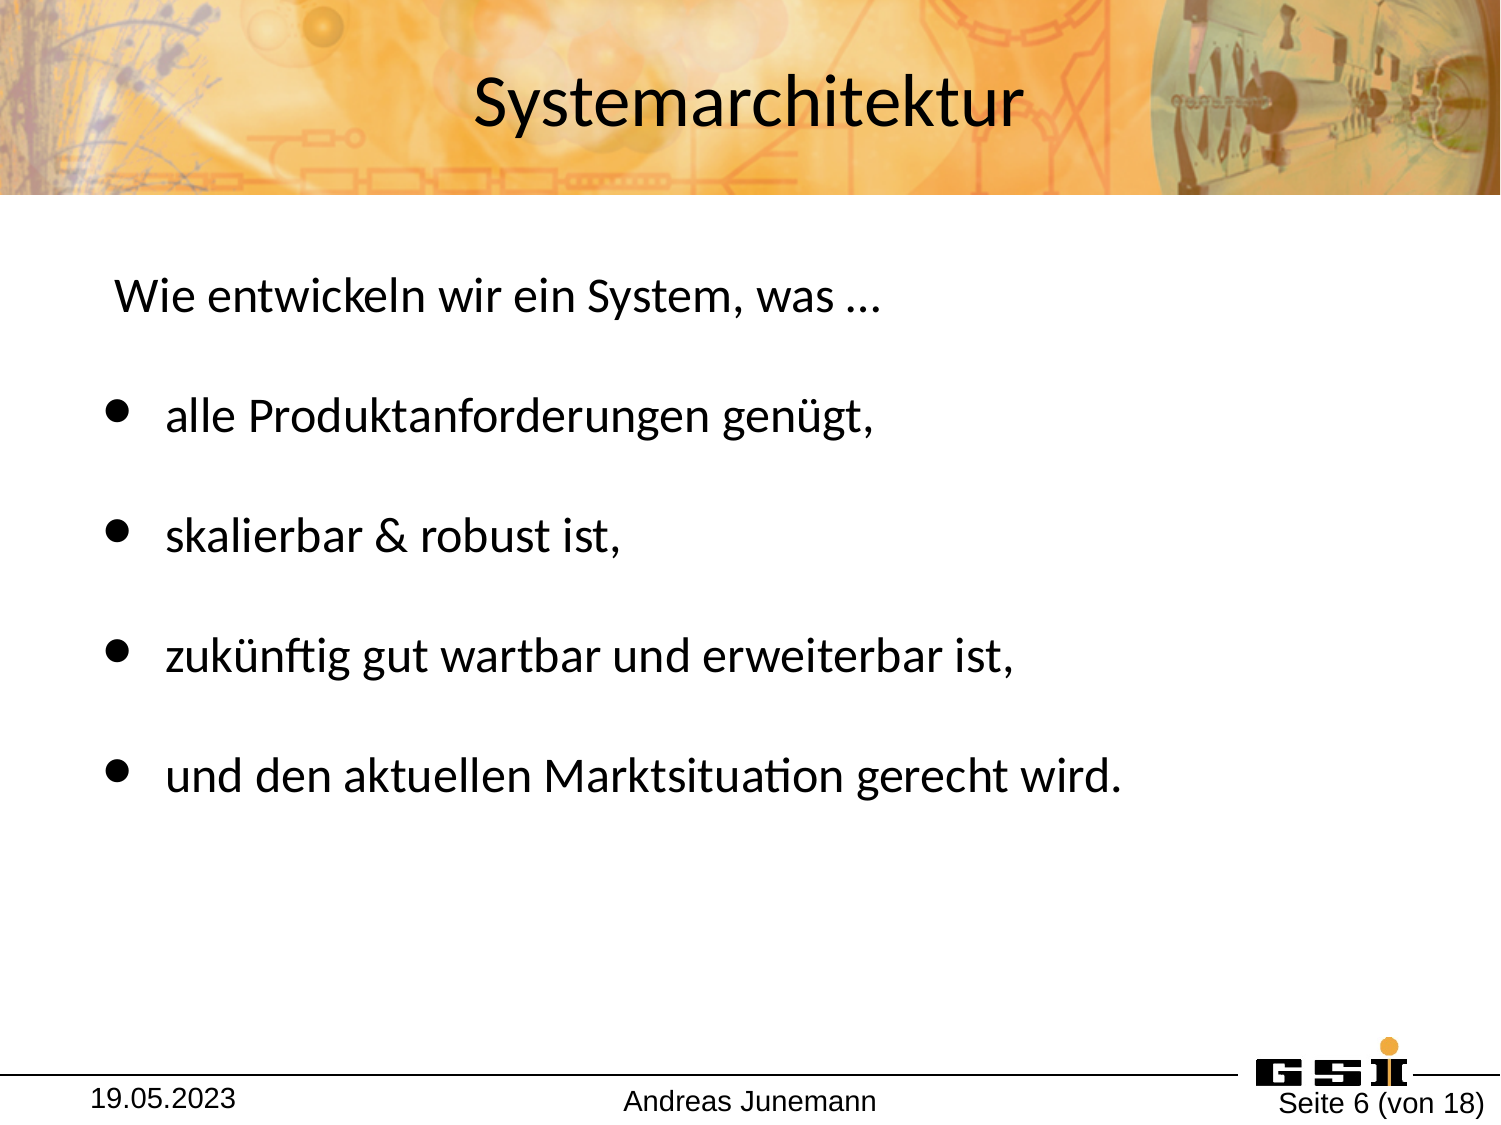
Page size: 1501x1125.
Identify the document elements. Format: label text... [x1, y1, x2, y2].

title Systemarchitektur [75, 2, 1426, 191]
picture [0, 0, 1501, 195]
list Wie entwickeln wir ein System, was … alle Produktanforderungen genügt, skalierbar & robust ist, zukünftig gut wartbar und erweiterbar ist, und den aktuellen Marktsituation gerecht wird. [75, 255, 1426, 1005]
picture [1256, 1037, 1407, 1077]
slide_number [75, 1071, 426, 1125]
slide_number Seite ‹#› (von 18) [1075, 1077, 1501, 1125]
footer Andreas Junemann [512, 1074, 988, 1125]
